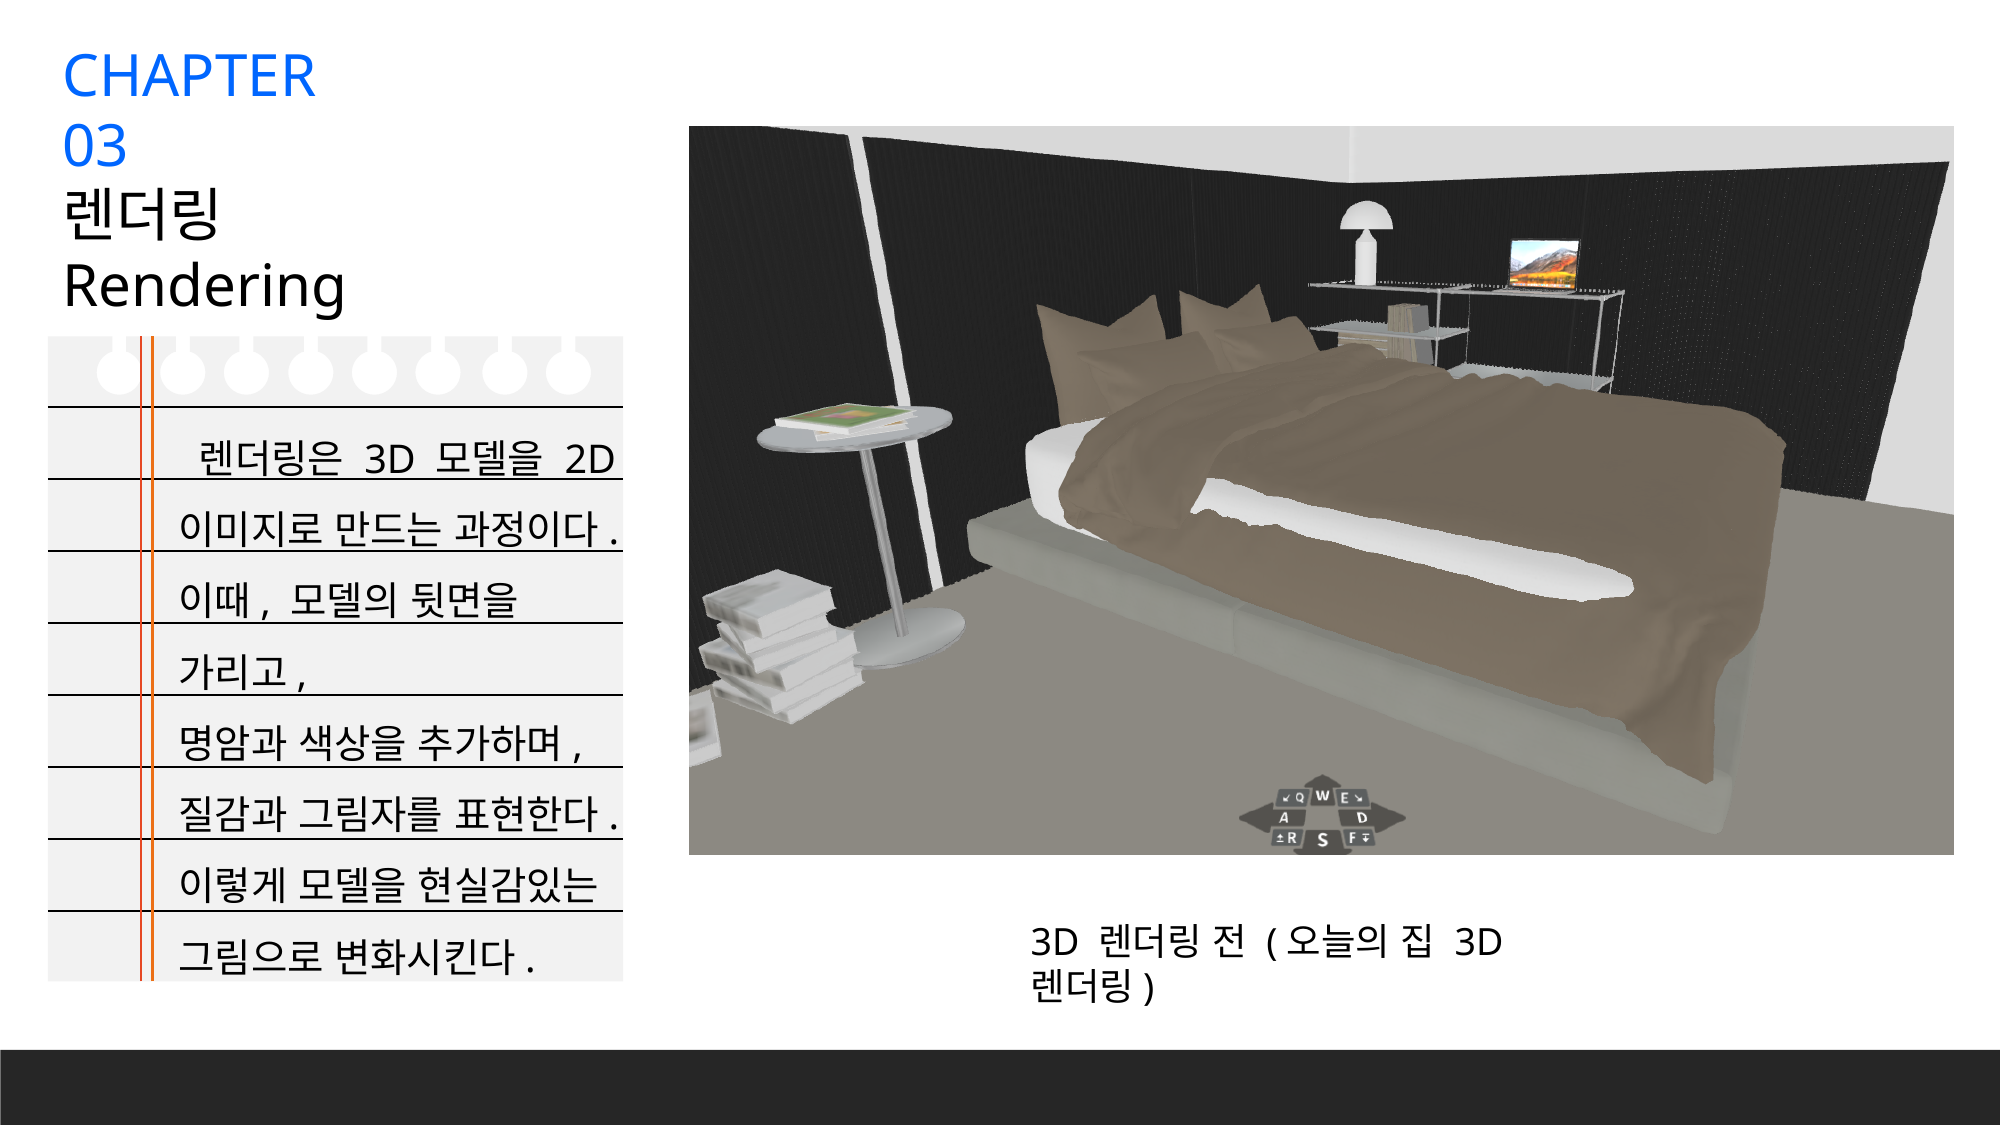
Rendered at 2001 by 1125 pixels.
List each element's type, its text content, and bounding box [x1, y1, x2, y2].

text_box CHAPTER 03 렌더링 Rendering [47, 30, 409, 335]
text_box 렌더링은 3D 모델을 2D 이미지로 만드는 과정이다. 이때, 모델의 뒷면을 가리고, 명암과 색상을 추가하며, 질감과 그림자를 표현한다. 이렇게 모델을 현실감있는 그림으로 변화시킨다. [163, 402, 635, 1059]
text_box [47, 335, 624, 982]
picture [689, 125, 1954, 856]
text_box 3D 렌더링 전 (오늘의 집 3D 렌더링) [1015, 910, 1627, 1016]
